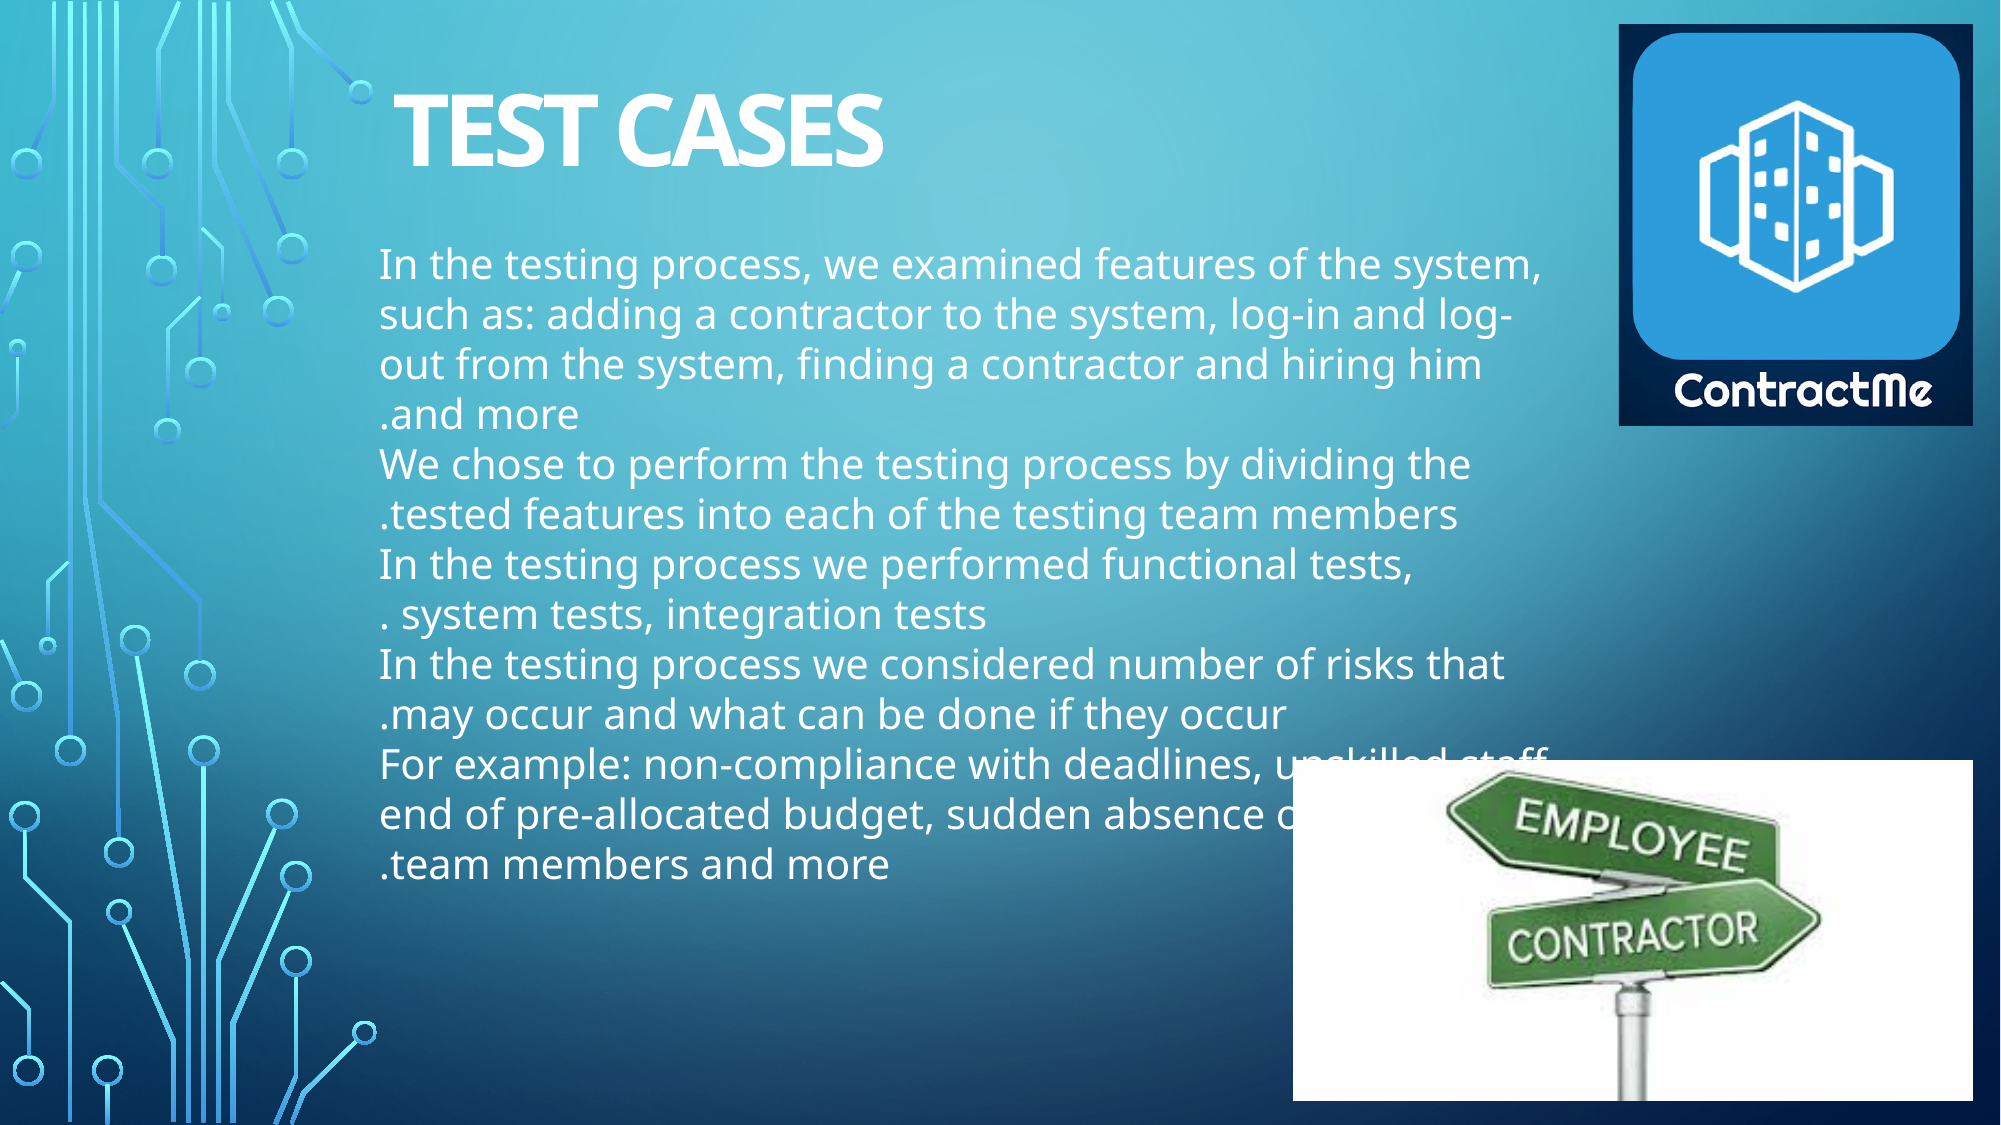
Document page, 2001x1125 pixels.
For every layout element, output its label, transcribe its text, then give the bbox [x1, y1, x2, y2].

picture [1618, 24, 1974, 426]
text_box In the testing process, we examined features of the system, such as: adding a contractor to the system, log-in and log-out from the system, finding a contractor and hiring him and more. We chose to perform the testing process by dividing the tested features into each of the testing team members. In the testing process we performed functional tests, system tests, integration tests . In the testing process we considered number of risks that may occur and what can be done if they occur. For example: non-compliance with deadlines, unskilled staff, end of pre-allocated budget, sudden absence of one of the team members and more. [364, 230, 1576, 896]
picture [1292, 760, 1974, 1101]
title TEST CASES [377, 0, 1820, 196]
